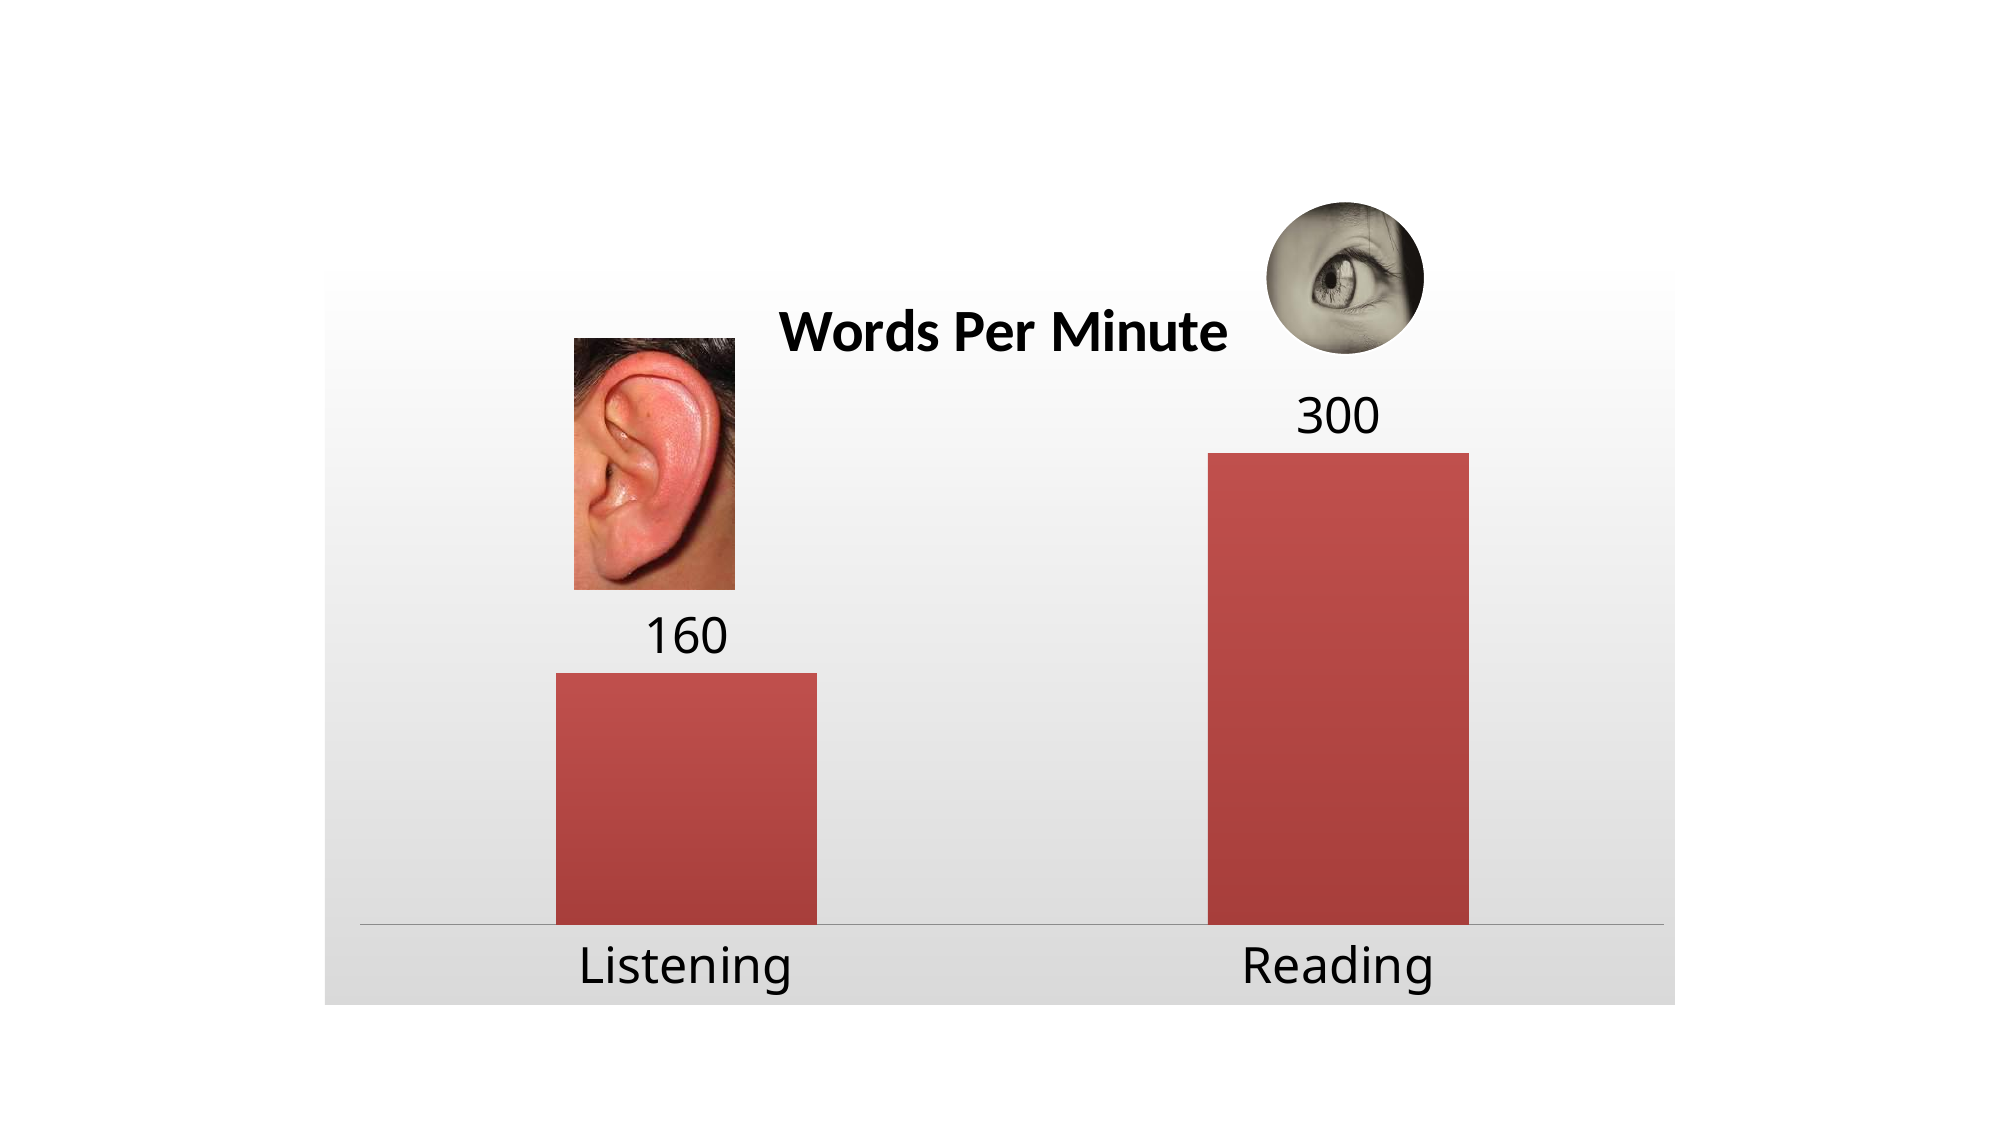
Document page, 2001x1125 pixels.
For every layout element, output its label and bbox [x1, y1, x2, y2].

text_box [1266, 200, 1425, 262]
chart [324, 262, 1675, 1005]
